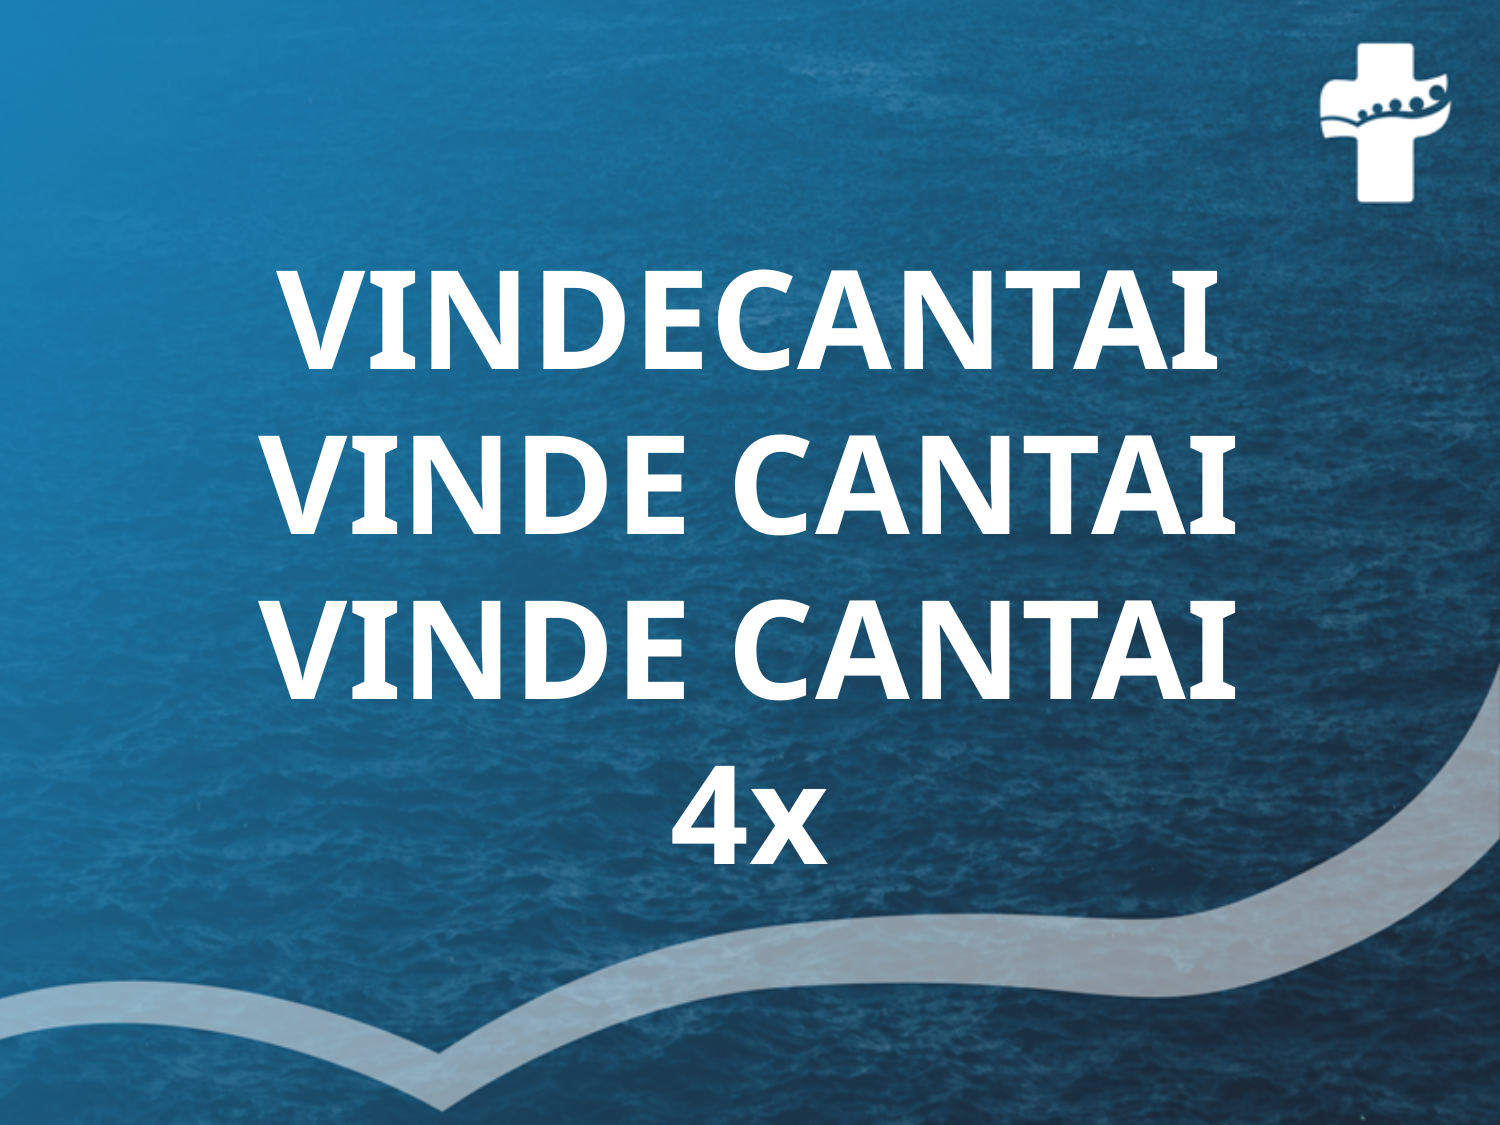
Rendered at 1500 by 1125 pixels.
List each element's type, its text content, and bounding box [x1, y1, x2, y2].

title VINDECANTAI VINDE CANTAI VINDE CANTAI 4x [0, 0, 1500, 1125]
